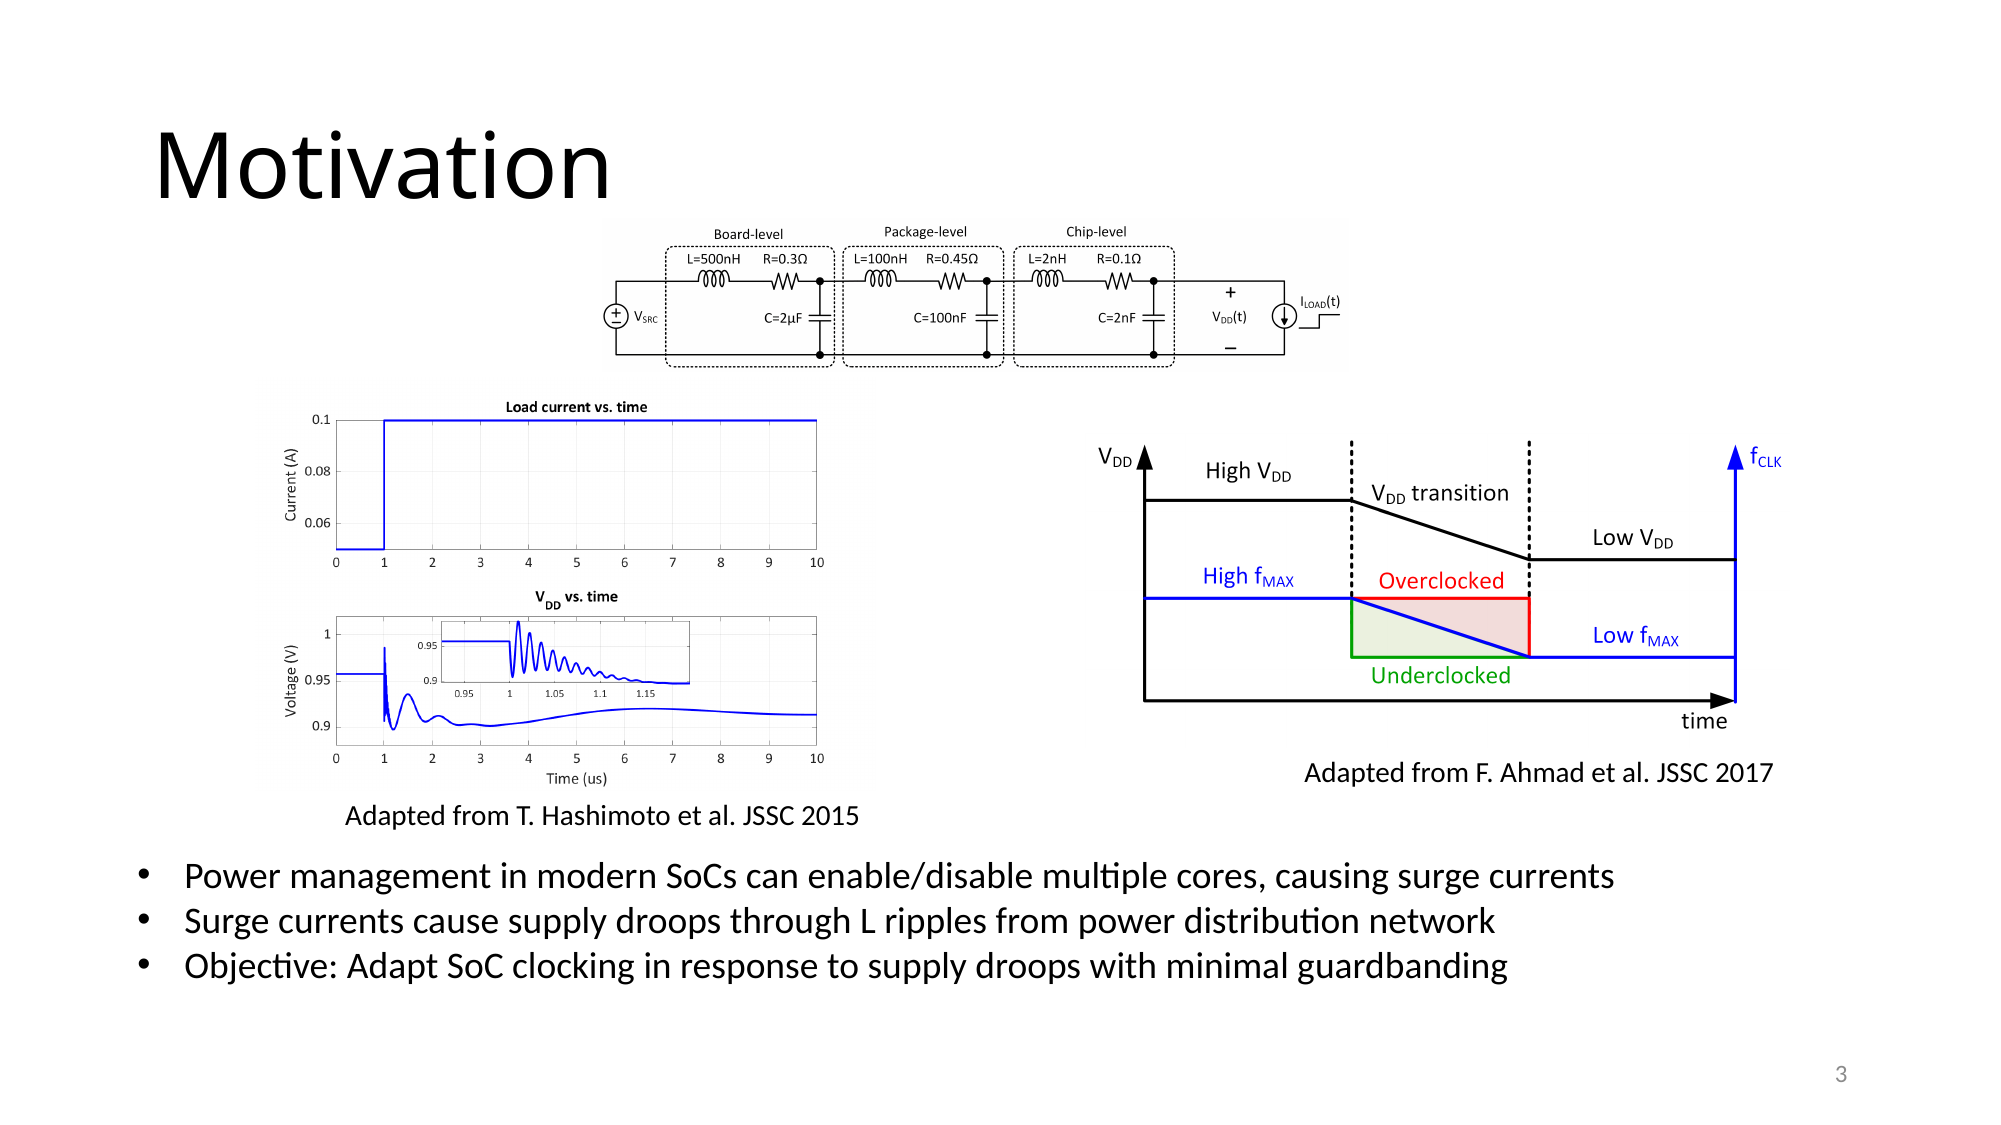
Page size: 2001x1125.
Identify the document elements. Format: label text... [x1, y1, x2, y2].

picture [602, 218, 1349, 372]
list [255, 377, 876, 791]
title Motivation [137, 59, 1863, 278]
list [1085, 433, 1789, 748]
slide_number 3 [1412, 1042, 1863, 1103]
text_box Adapted from F. Ahmad et al. JSSC 2017 [1265, 745, 1790, 796]
text_box Adapted from T. Hashimoto et al. JSSC 2015 [310, 791, 876, 839]
